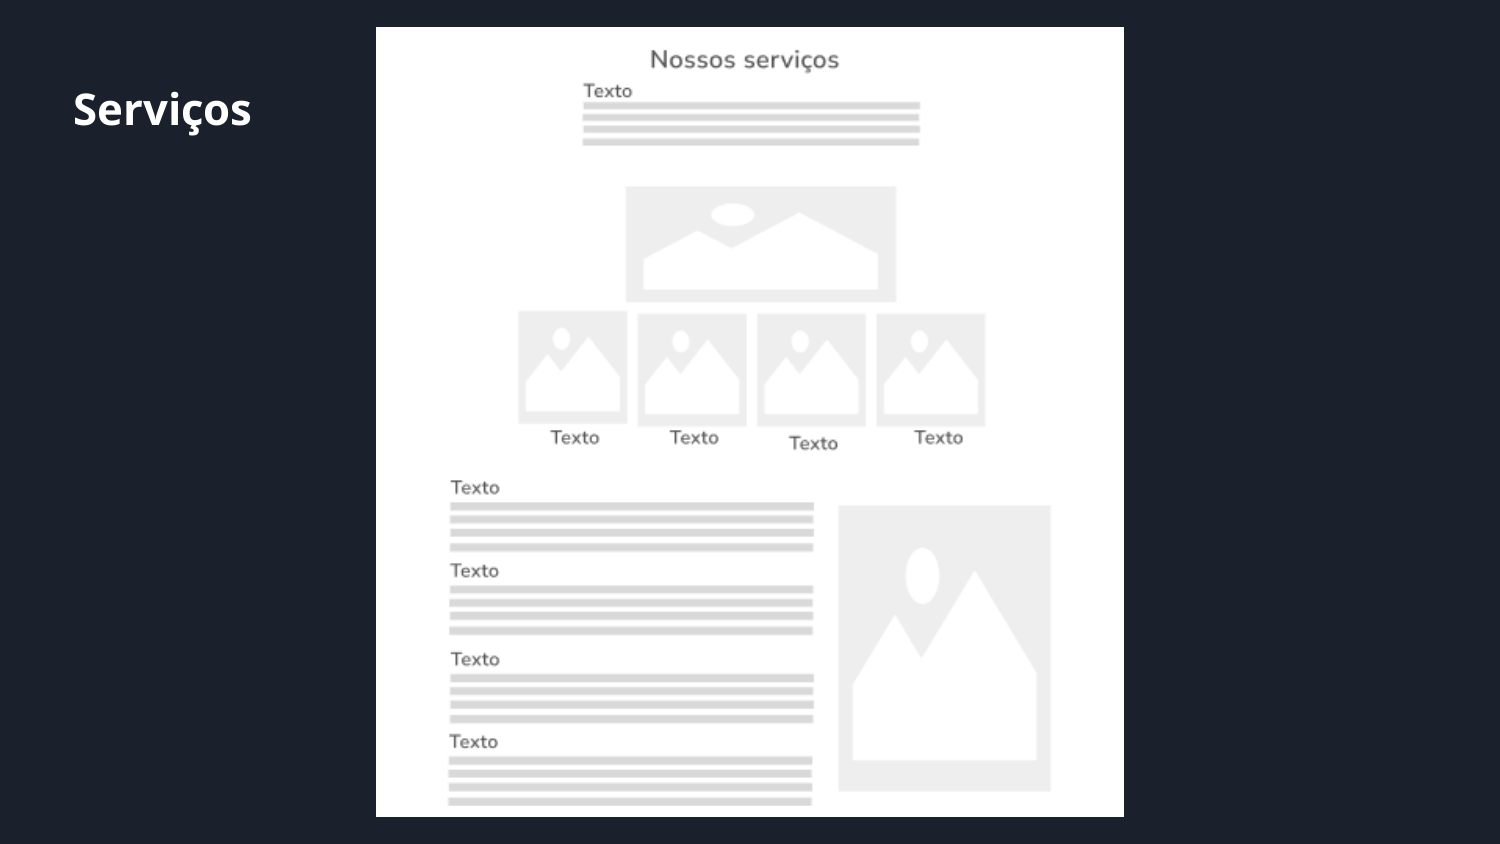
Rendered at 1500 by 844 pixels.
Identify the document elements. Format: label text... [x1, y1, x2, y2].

picture [376, 27, 1124, 817]
title Serviços [58, 63, 310, 157]
